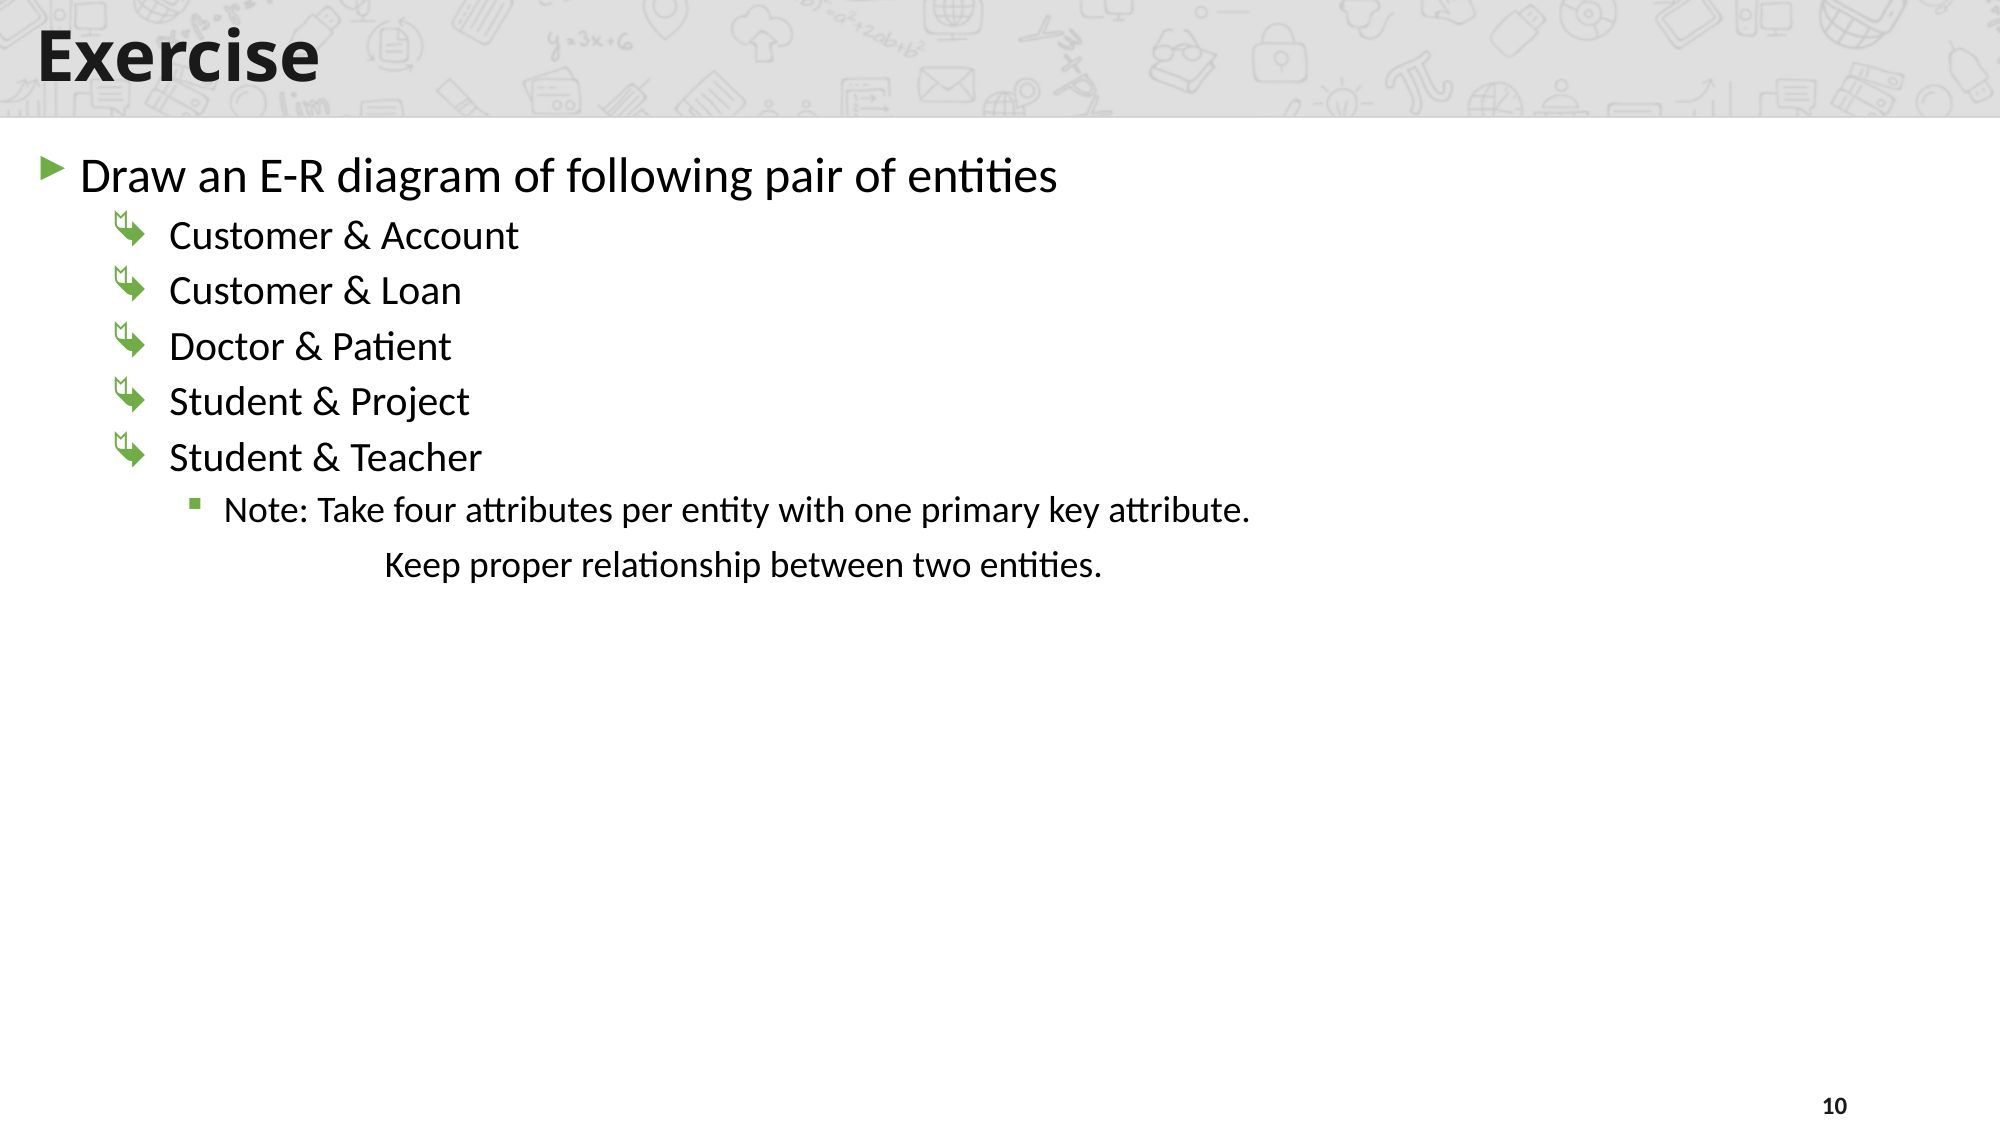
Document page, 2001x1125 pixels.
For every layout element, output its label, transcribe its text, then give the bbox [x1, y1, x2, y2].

list Draw an E-R diagram of following pair of entities Customer & Account Customer & Loan Doctor & Patient Student & Project Student & Teacher Note: Take four attributes per entity with one primary key attribute. Keep proper relationship between two entities. [21, 141, 1979, 1059]
title Exercise [0, 0, 2000, 117]
